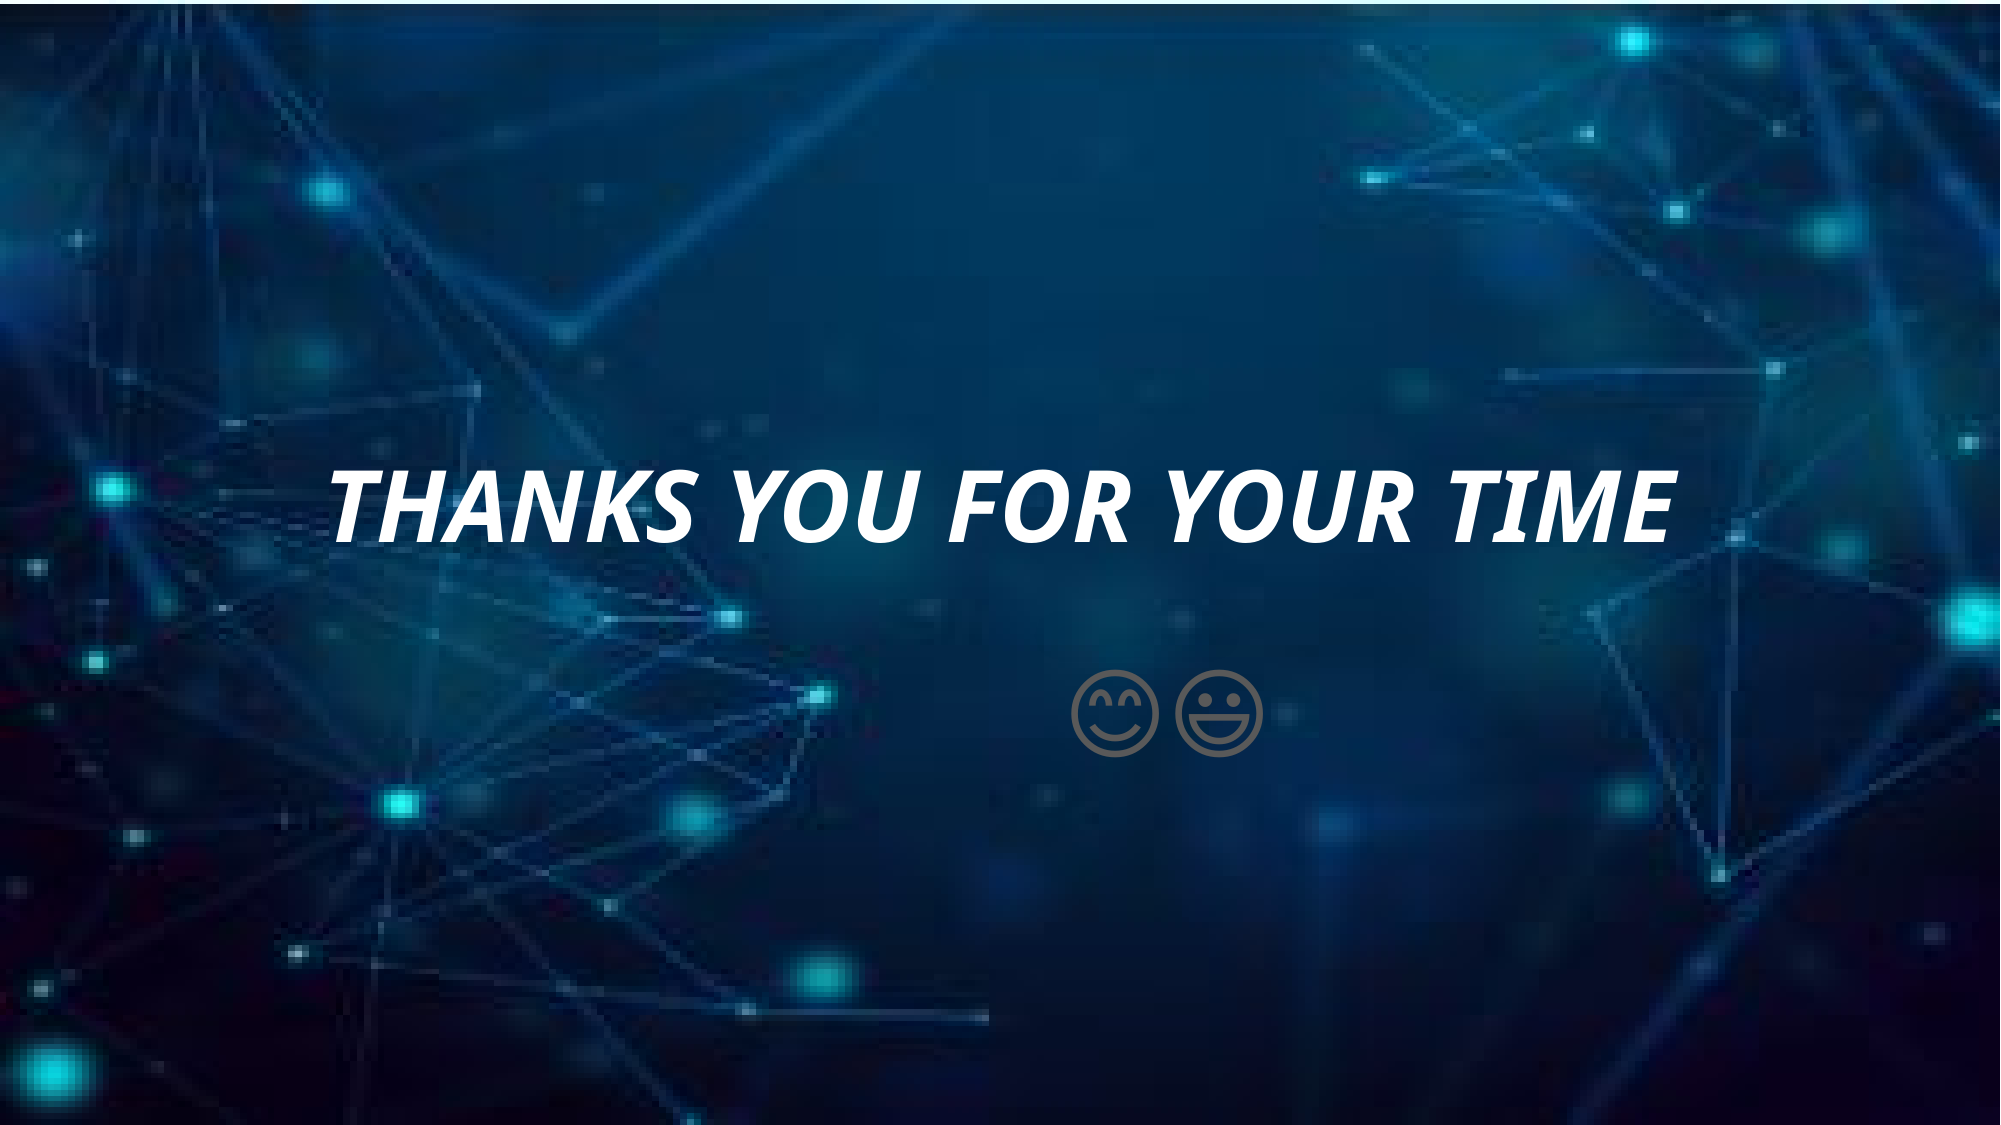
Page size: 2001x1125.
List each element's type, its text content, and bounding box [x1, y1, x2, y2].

text_box THANKS YOU FOR YOUR TIME [0, 0, 2000, 1125]
text_box 😊😃 [875, 603, 1461, 818]
